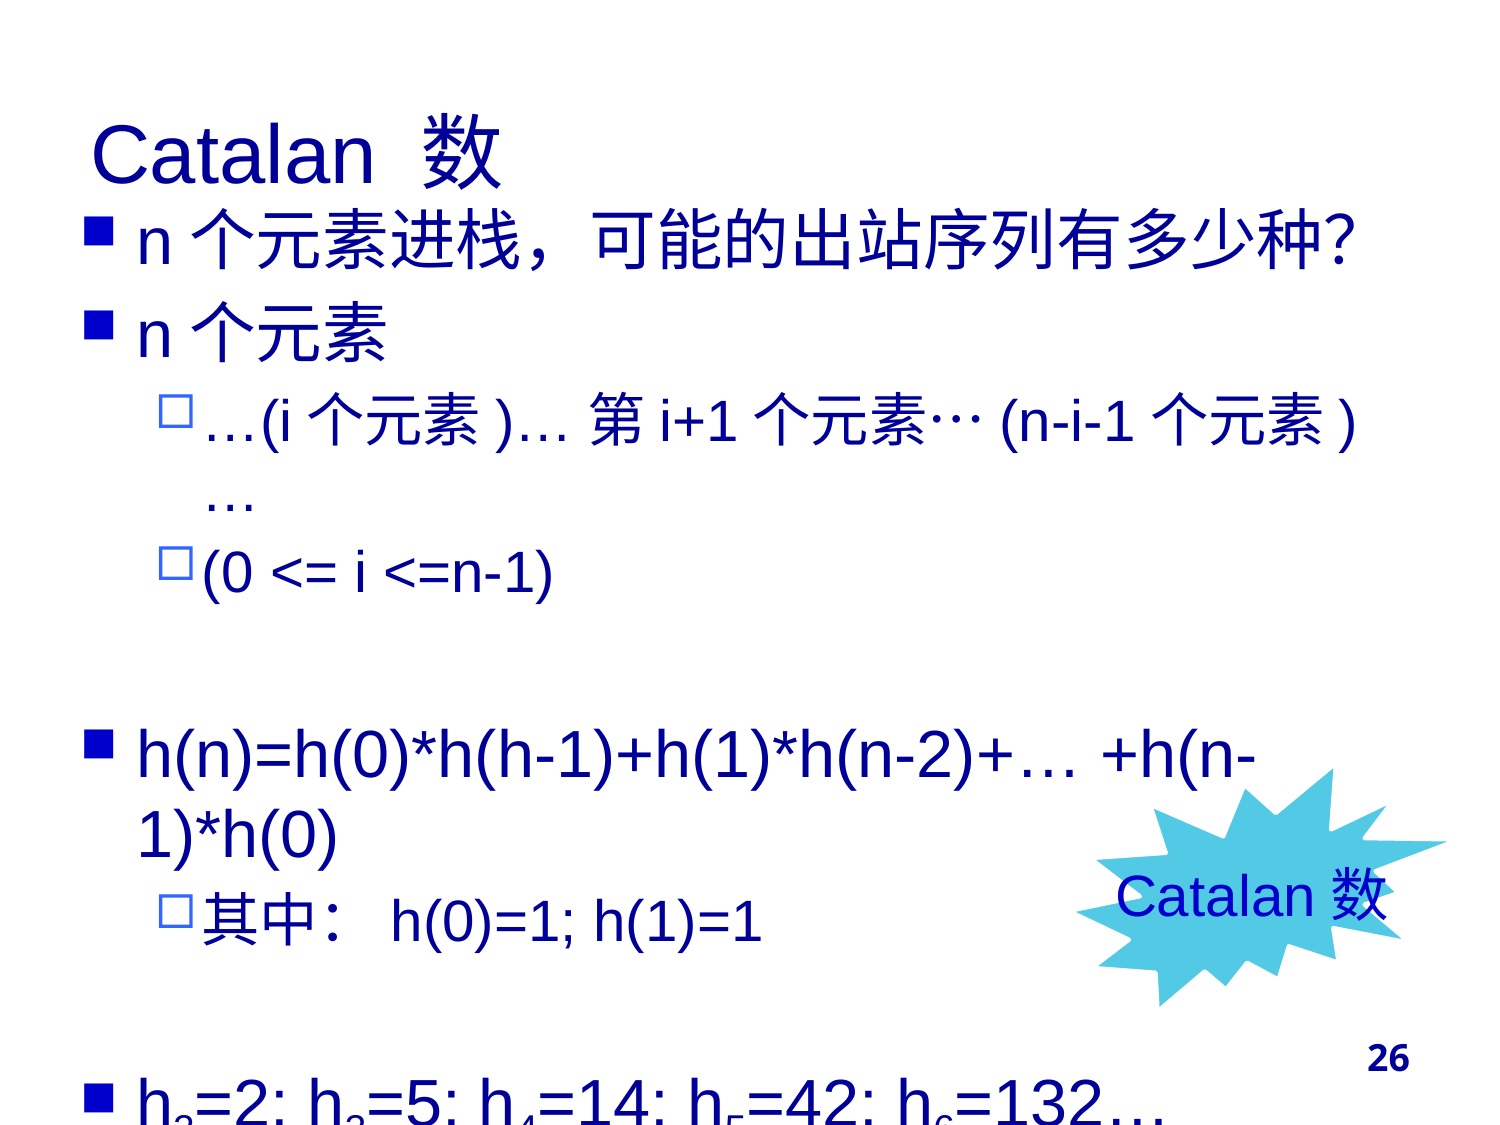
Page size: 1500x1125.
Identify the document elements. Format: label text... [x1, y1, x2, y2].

title Catalan 数 [74, 0, 1426, 301]
slide_number 26 [1074, 1020, 1426, 1093]
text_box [1068, 762, 1459, 1012]
